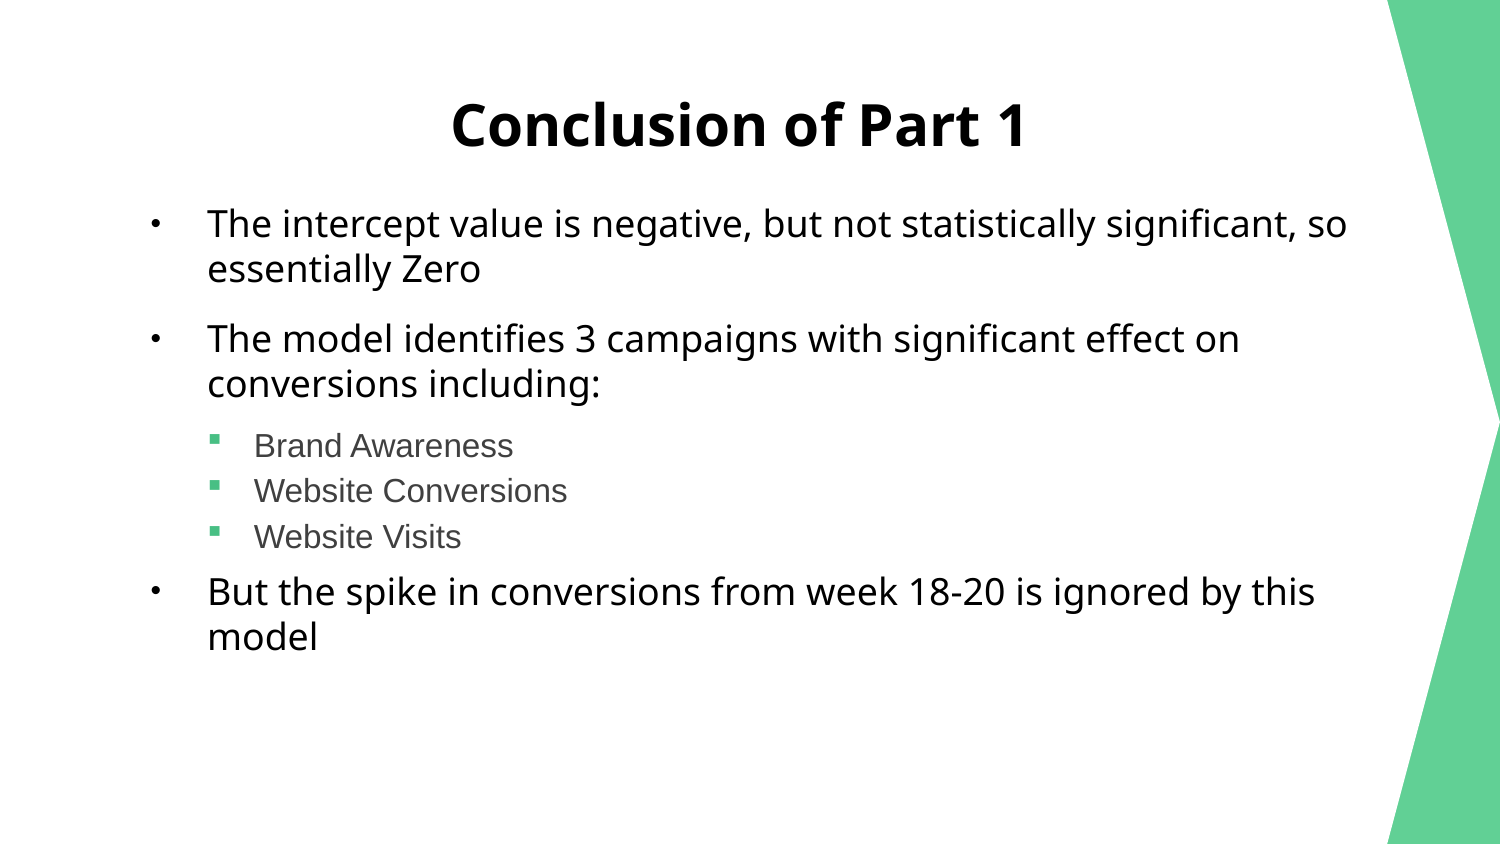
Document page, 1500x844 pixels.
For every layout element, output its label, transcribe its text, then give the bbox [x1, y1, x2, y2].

title Conclusion of Part 1 [107, 72, 1373, 167]
subtitle The intercept value is negative, but not statistically significant, so essentially Zero The model identifies 3 campaigns with significant effect on conversions including: Brand Awareness Website Conversions Website Visits But the spike in conversions from week 18-20 is ignored by this model [116, 185, 1383, 760]
